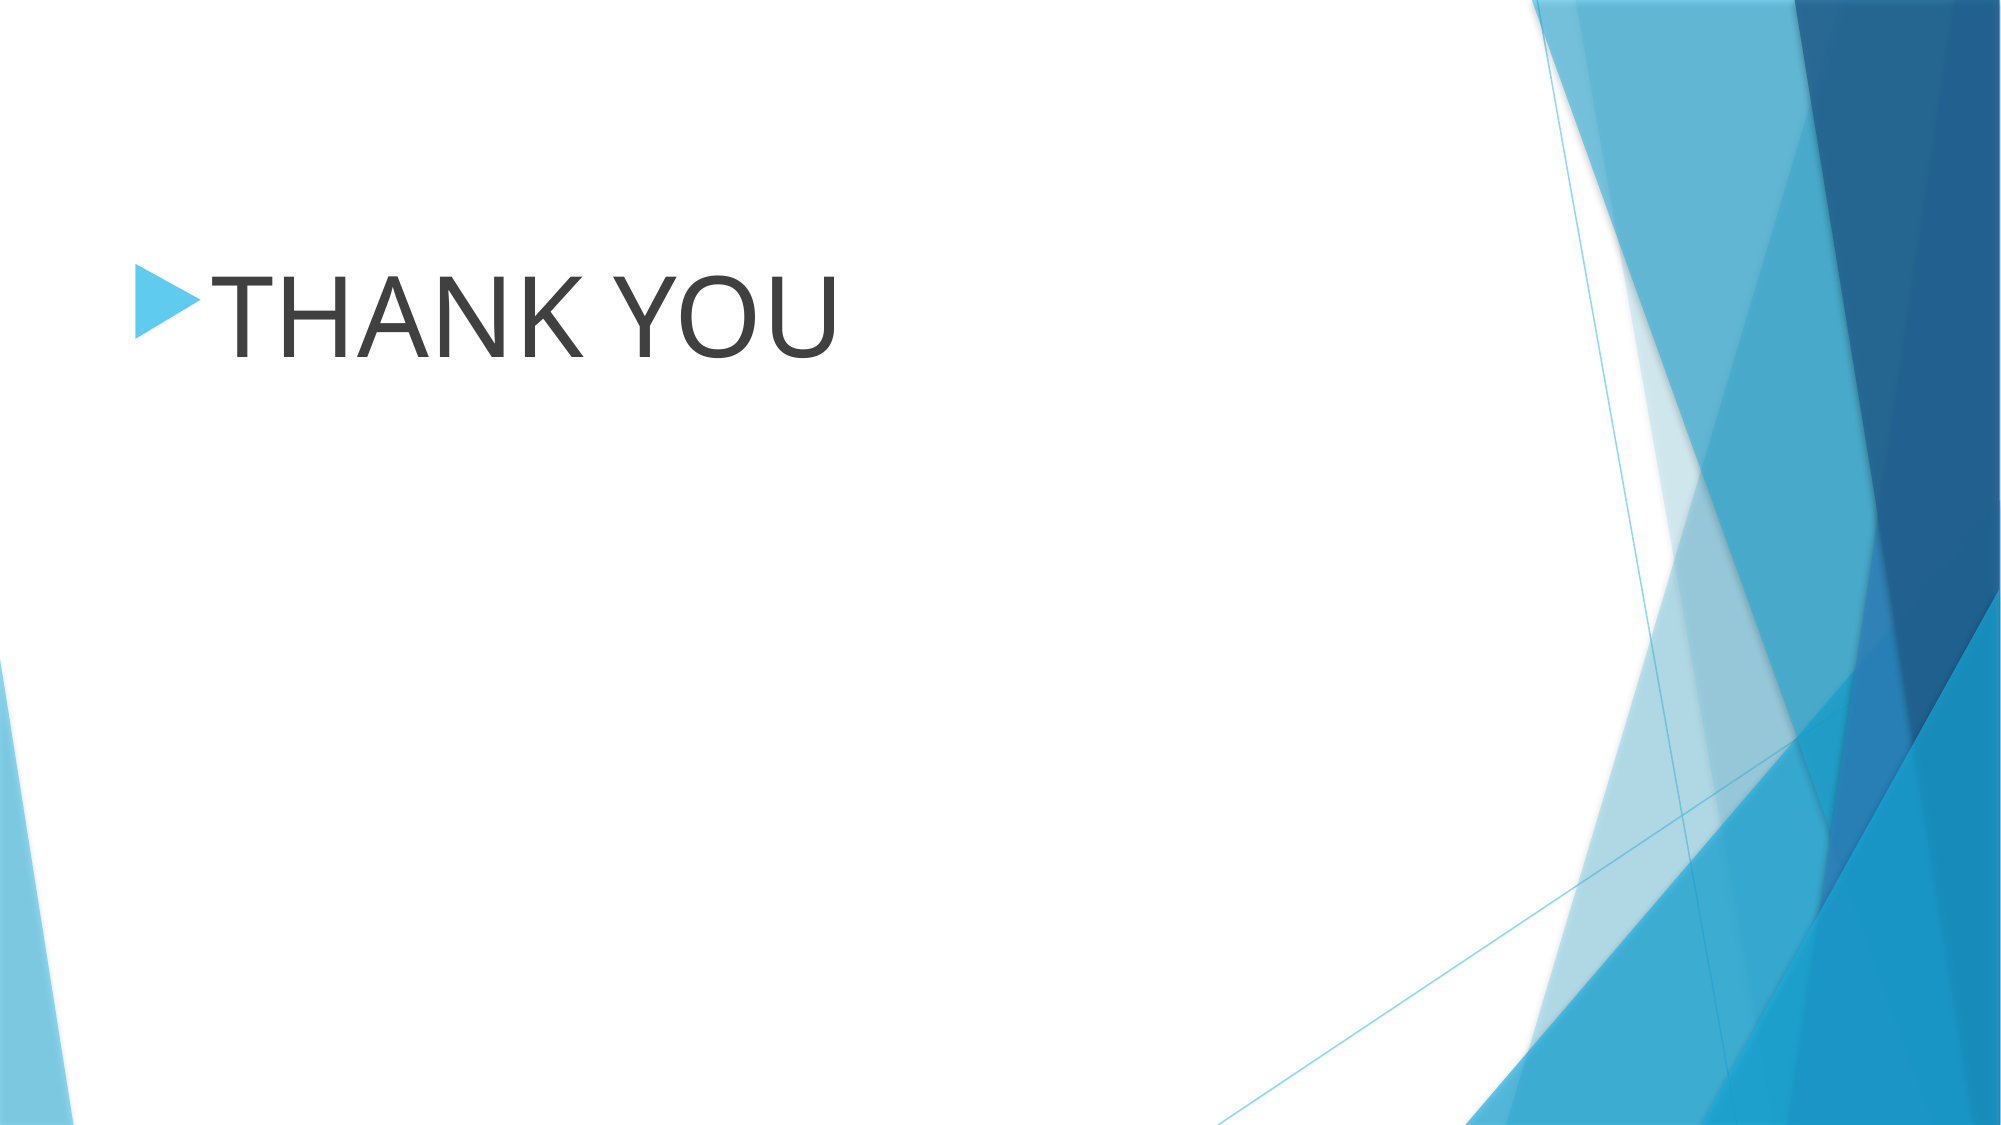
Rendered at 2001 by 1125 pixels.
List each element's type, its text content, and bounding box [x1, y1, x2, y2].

list THANK YOU [112, 237, 1888, 1021]
